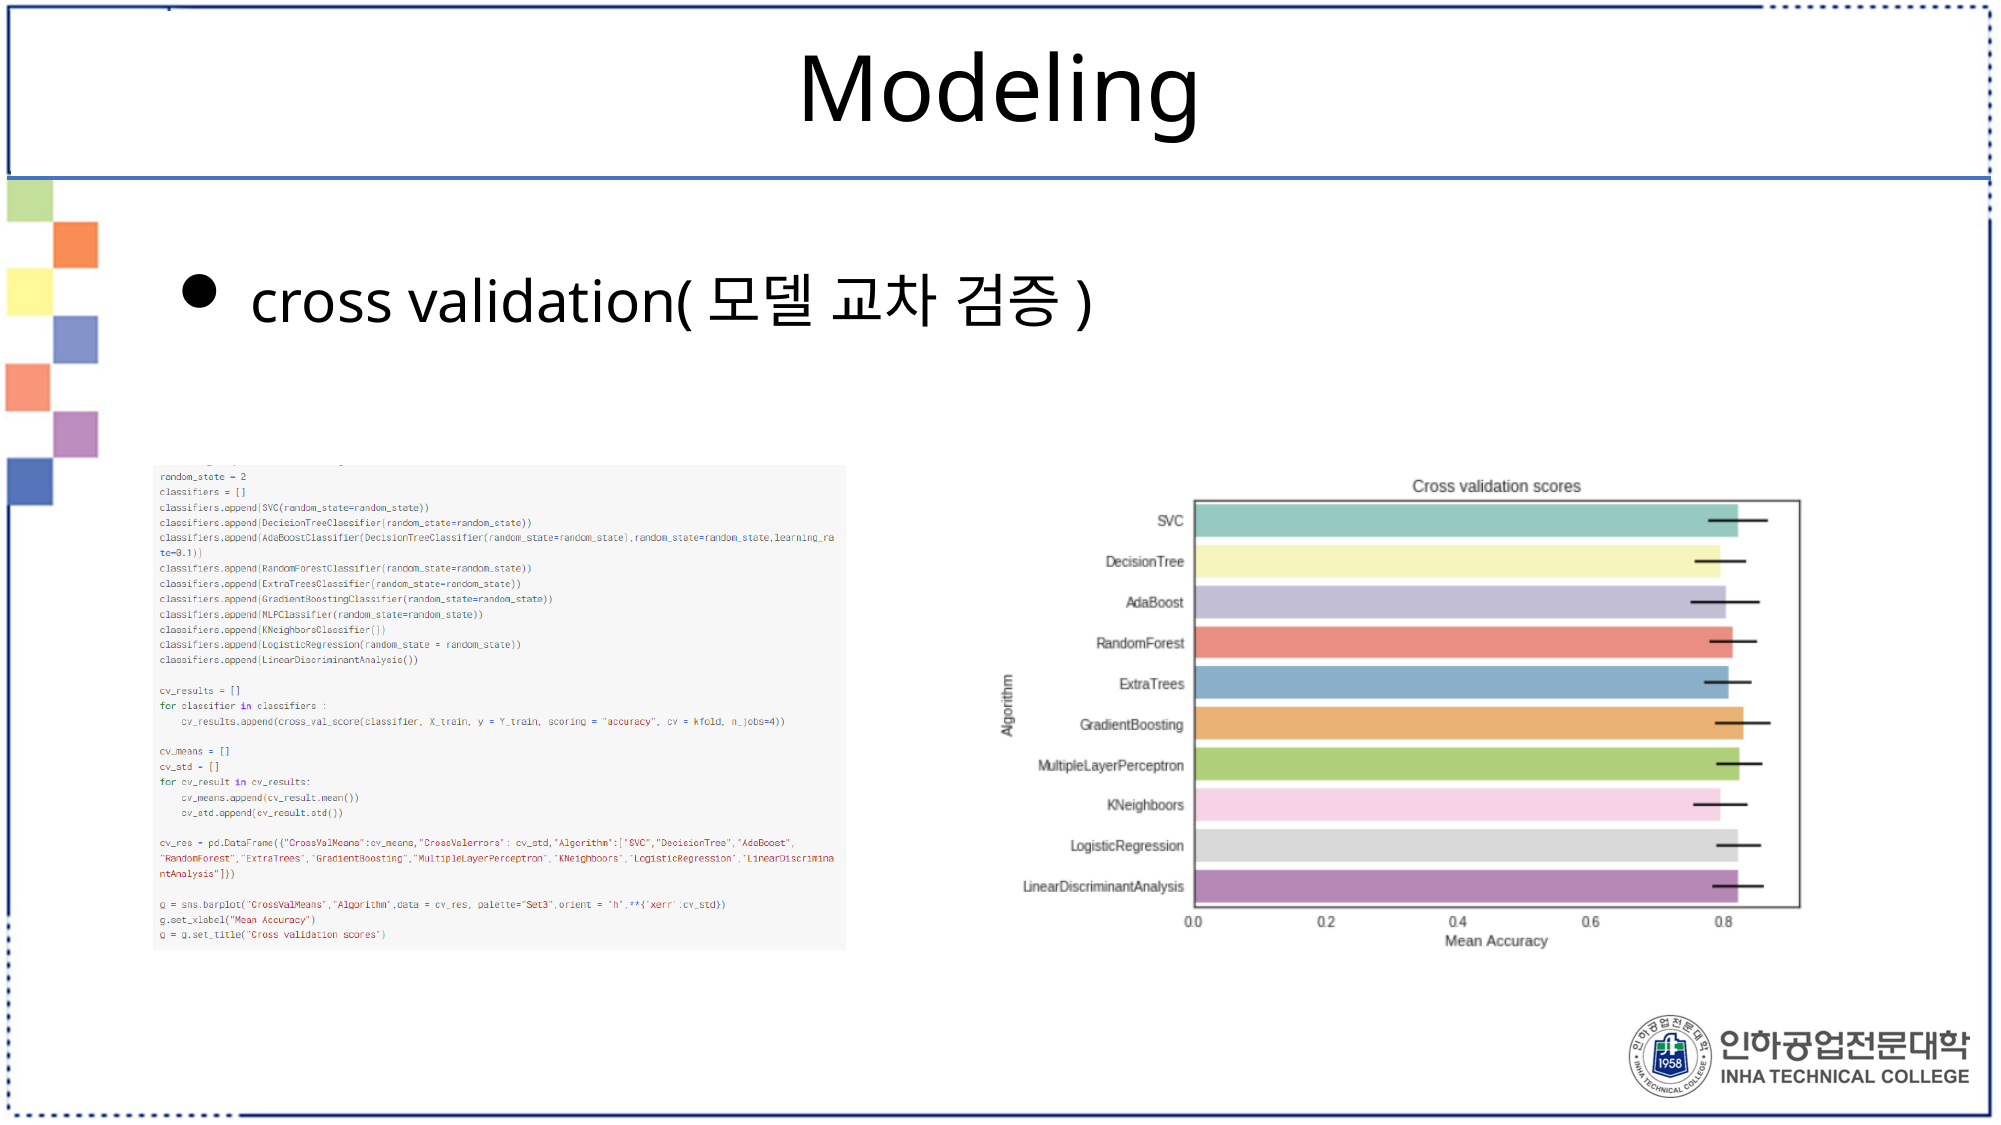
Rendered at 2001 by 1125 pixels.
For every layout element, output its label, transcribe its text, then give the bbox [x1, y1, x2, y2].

title Modeling [137, 5, 1863, 179]
picture [3, 1, 1999, 1125]
text_box cross validation(모델 교차 검증) [162, 221, 1888, 1035]
